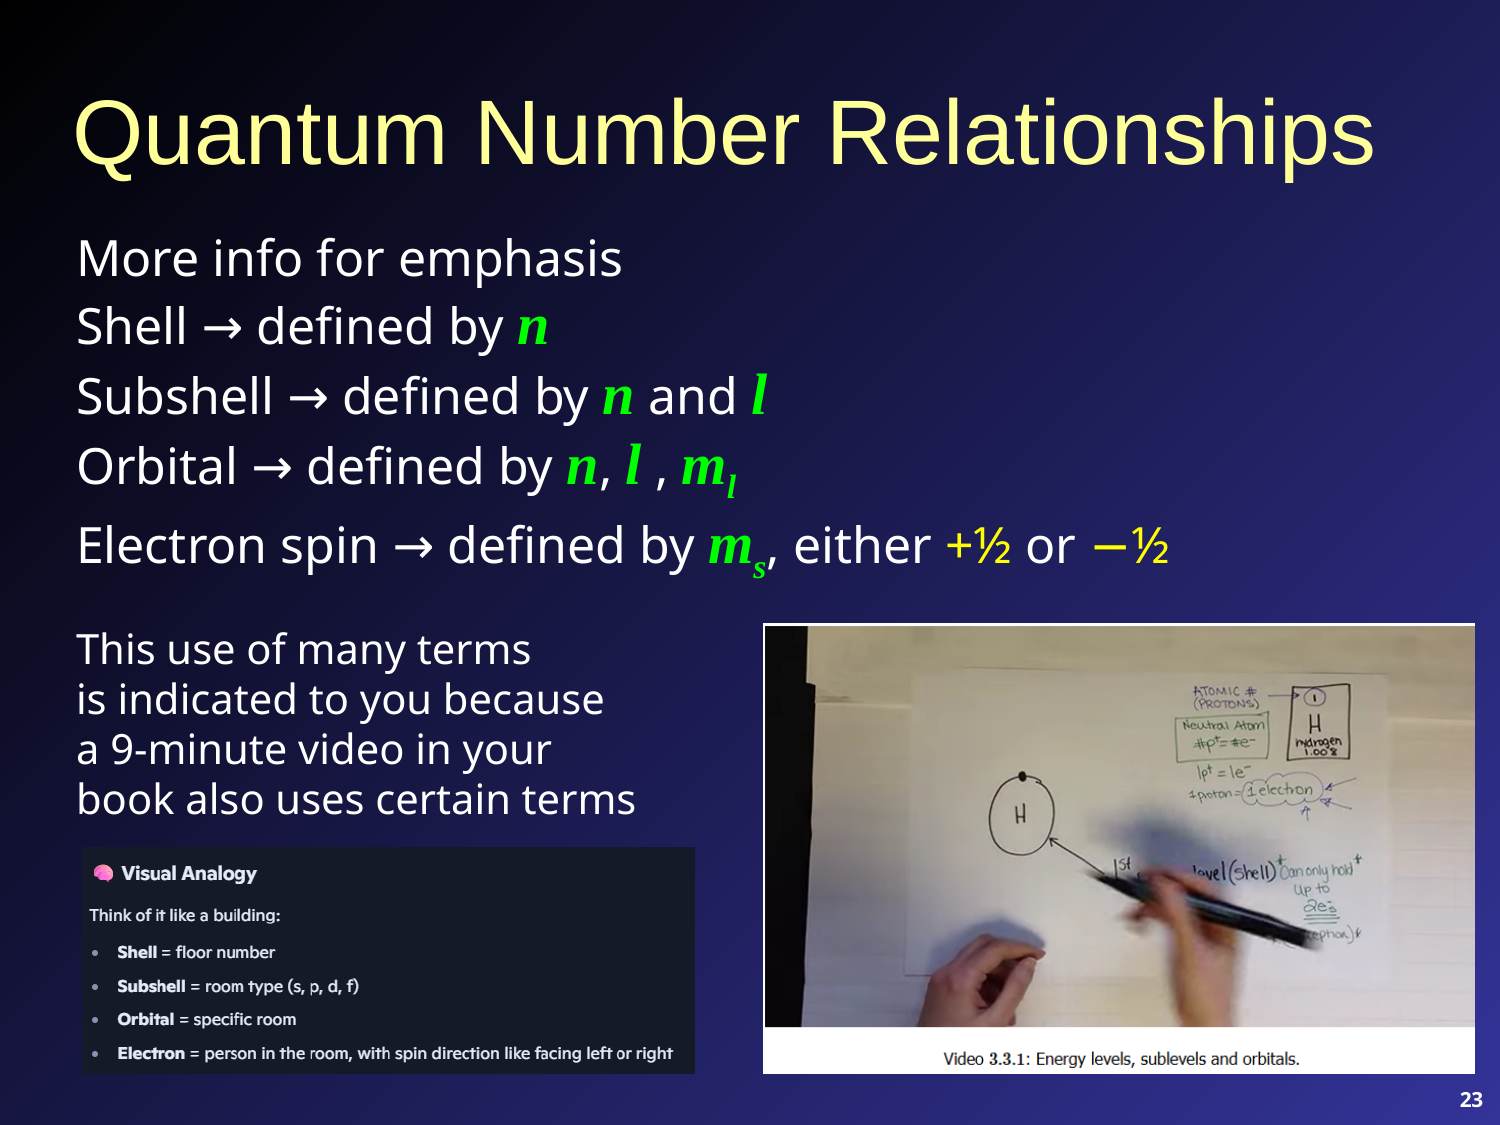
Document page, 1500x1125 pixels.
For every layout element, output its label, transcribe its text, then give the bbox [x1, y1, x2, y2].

picture [763, 623, 1475, 1075]
picture [82, 847, 695, 1075]
list More info for emphasis Shell → defined by n Subshell → defined by n and l Orbital → defined by n, l , ml Electron spin → defined by ms, either +½ or −½ This use of many terms is indicated to you because a 9-minute video in your book also uses certain terms [60, 218, 1438, 1075]
slide_number 23 [1438, 1074, 1499, 1125]
title Quantum Number Relationships [57, 59, 1440, 197]
